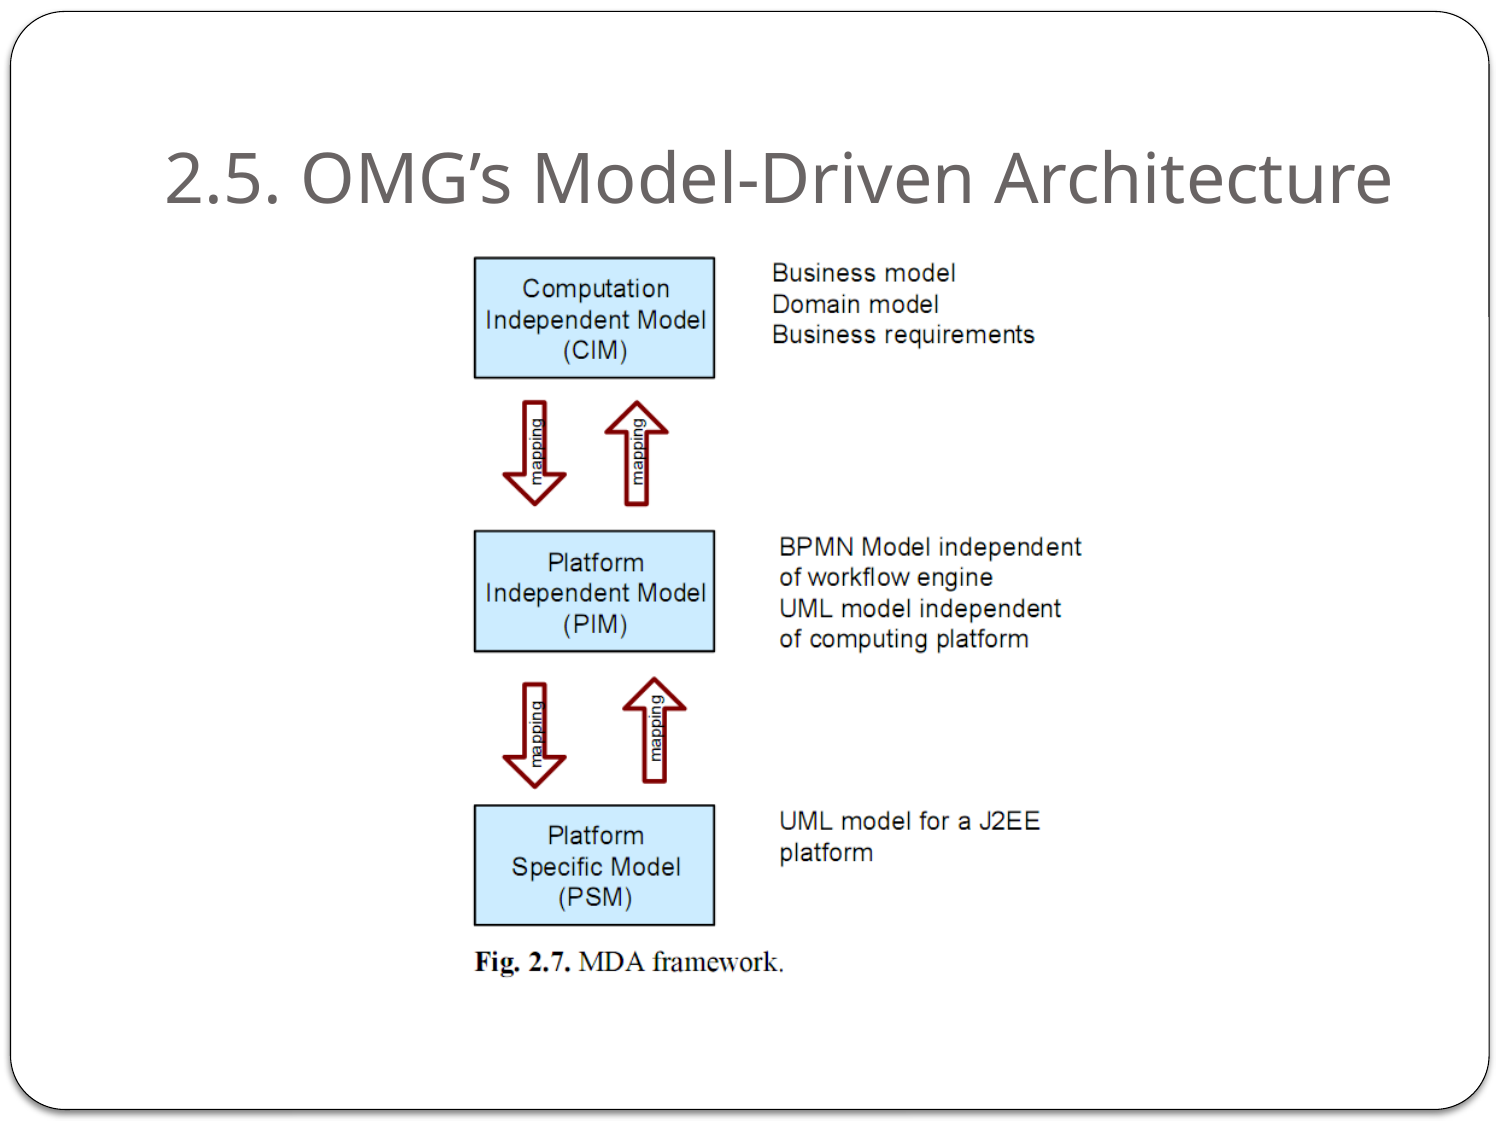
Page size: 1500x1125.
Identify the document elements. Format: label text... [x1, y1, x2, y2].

title 2.5. OMG’s Model-Driven Architecture [150, 45, 1425, 233]
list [391, 237, 1184, 988]
